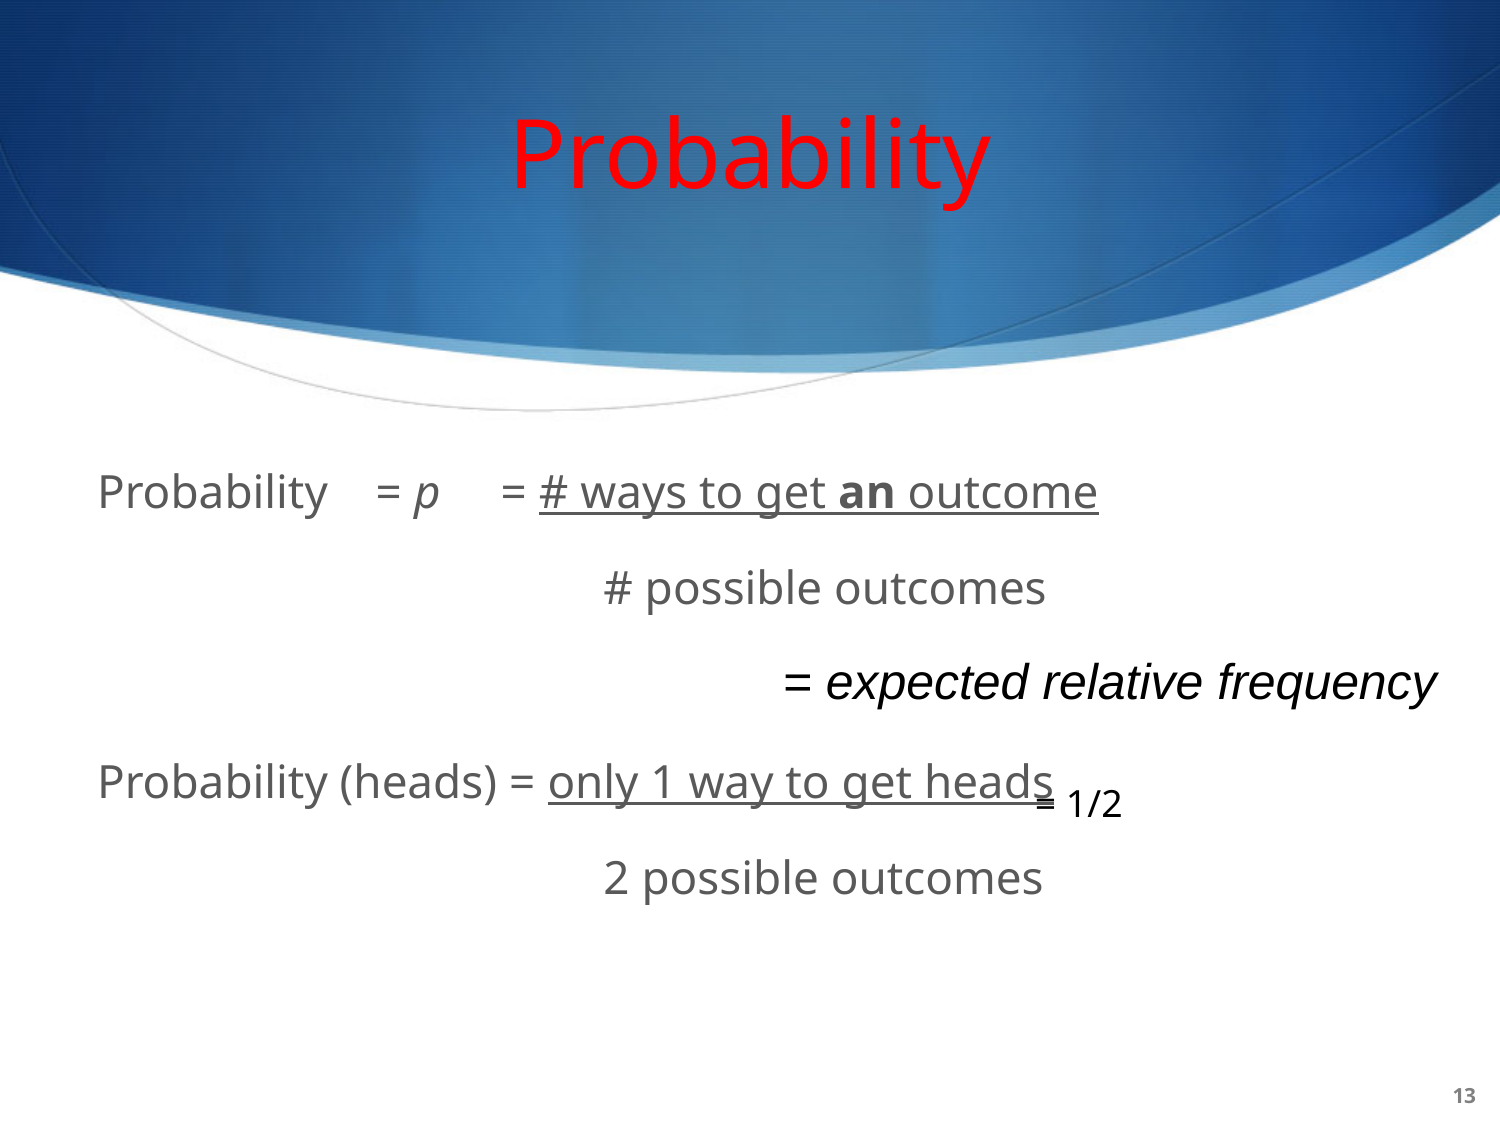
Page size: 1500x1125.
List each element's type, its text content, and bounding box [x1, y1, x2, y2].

text_box = expected relative frequency [768, 642, 1456, 718]
title Probability [75, 56, 1425, 245]
text_box = 1/2 [1020, 772, 1138, 832]
list Probability = p = # ways to get an outcome # possible outcomes Probability (heads) = only 1 way to get heads 2 possible outcomes [82, 454, 1500, 1125]
picture [0, 0, 1500, 1125]
slide_number 13 [1420, 1067, 1500, 1125]
